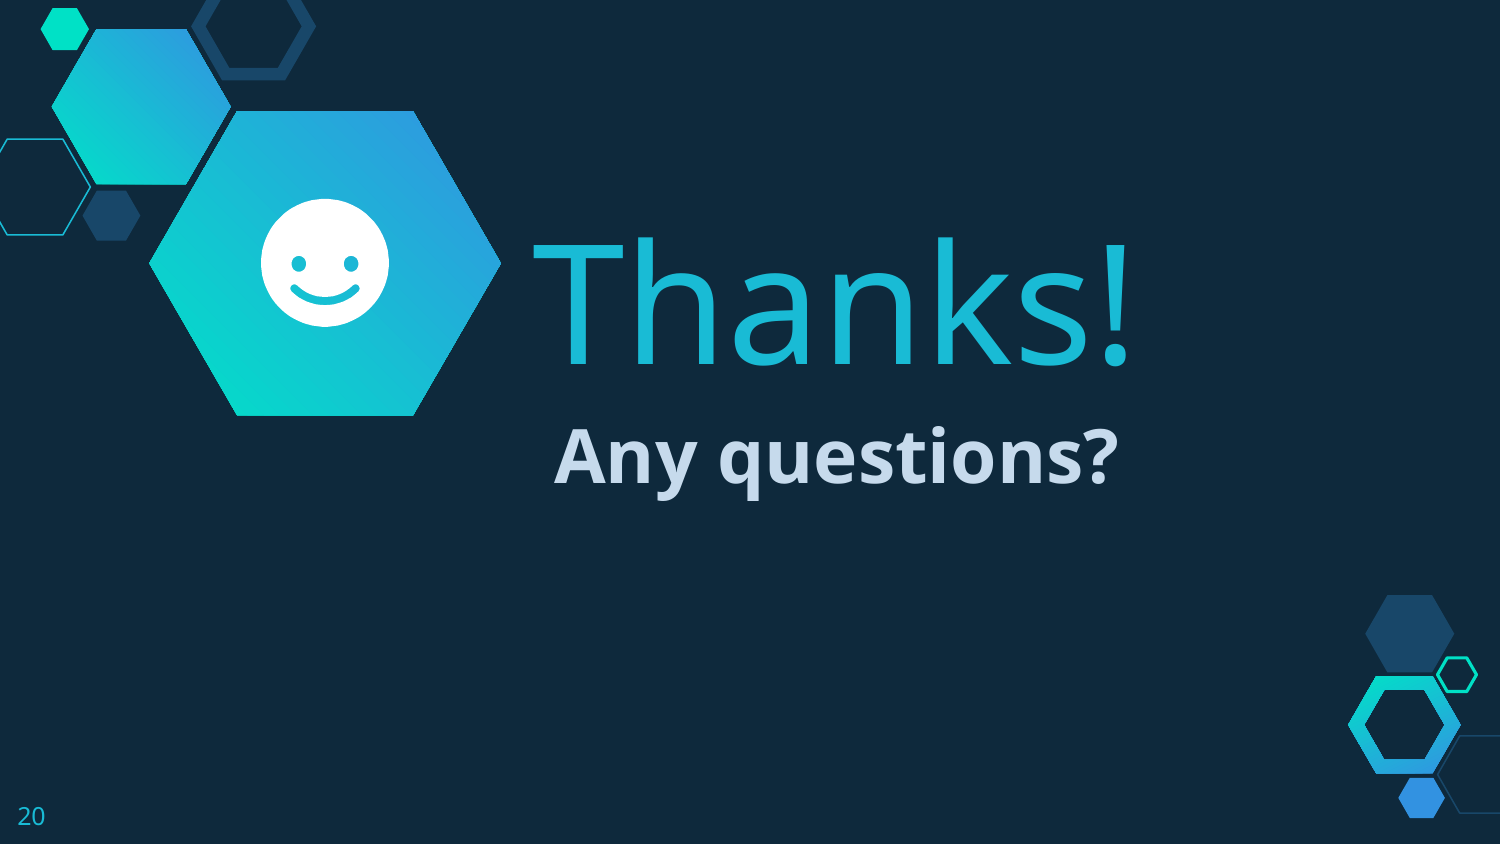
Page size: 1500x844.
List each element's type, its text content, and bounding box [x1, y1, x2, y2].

title Thanks! [517, 222, 1266, 413]
list Any questions? [539, 393, 1288, 798]
slide_number 20 [2, 785, 93, 844]
text_box [149, 111, 501, 416]
text_box [261, 198, 389, 327]
